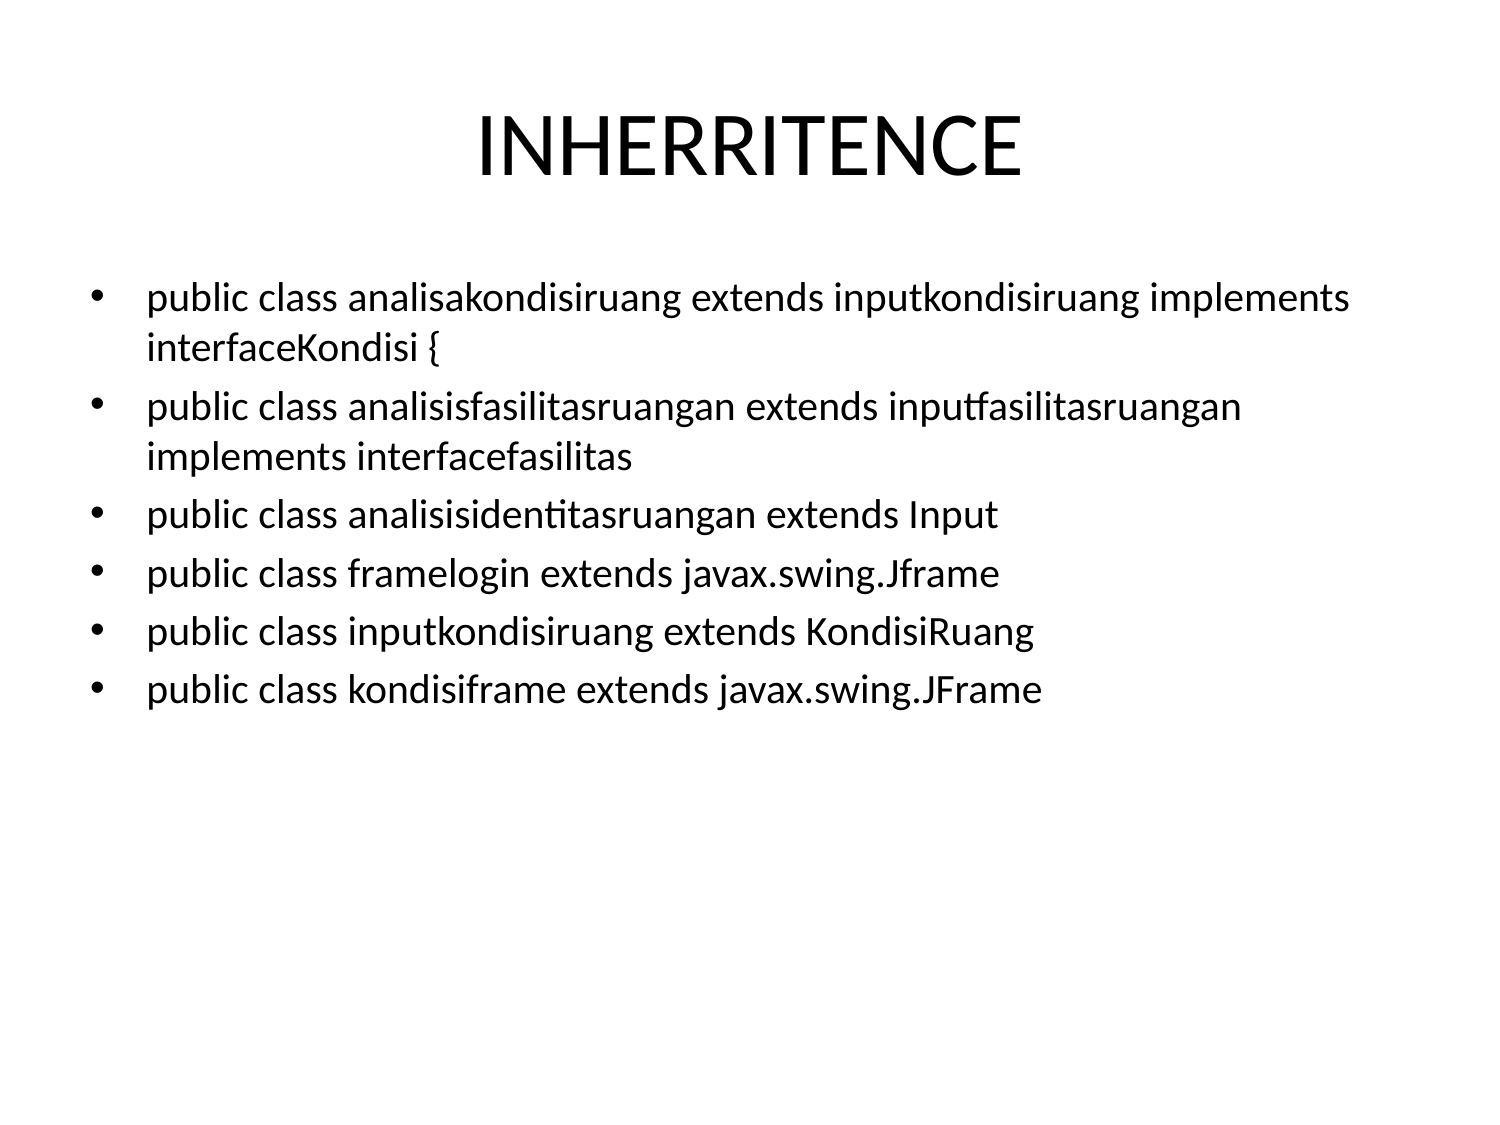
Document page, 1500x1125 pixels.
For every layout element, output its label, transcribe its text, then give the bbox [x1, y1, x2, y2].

list public class analisakondisiruang extends inputkondisiruang implements interfaceKondisi { public class analisisfasilitasruangan extends inputfasilitasruangan implements interfacefasilitas public class analisisidentitasruangan extends Input public class framelogin extends javax.swing.Jframe public class inputkondisiruang extends KondisiRuang public class kondisiframe extends javax.swing.JFrame [75, 262, 1425, 1005]
title INHERRITENCE [75, 45, 1425, 233]
